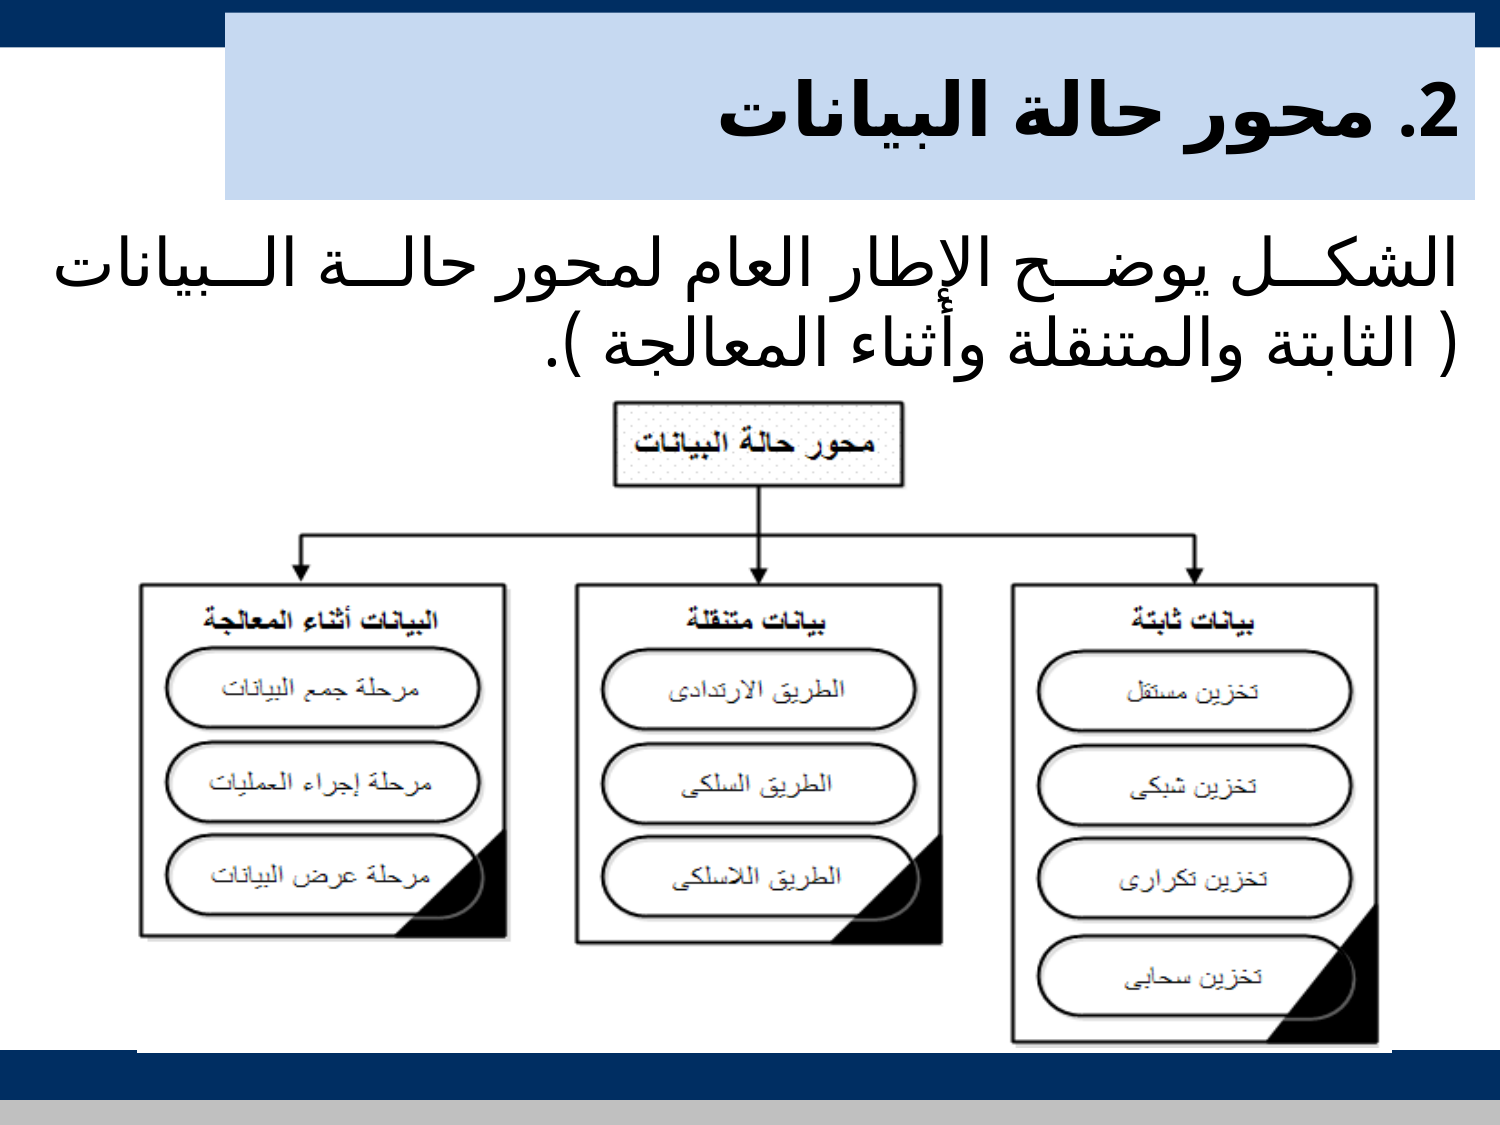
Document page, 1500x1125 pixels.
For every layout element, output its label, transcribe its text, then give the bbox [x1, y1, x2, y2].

list الشكل يوضح الإطار العام لمحور حالة البيانات ( الثابتة والمتنقلة وأثناء المعالجة ). [37, 212, 1475, 1005]
title 2. محور حالة البيانات [225, 12, 1475, 200]
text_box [137, 399, 1392, 1053]
